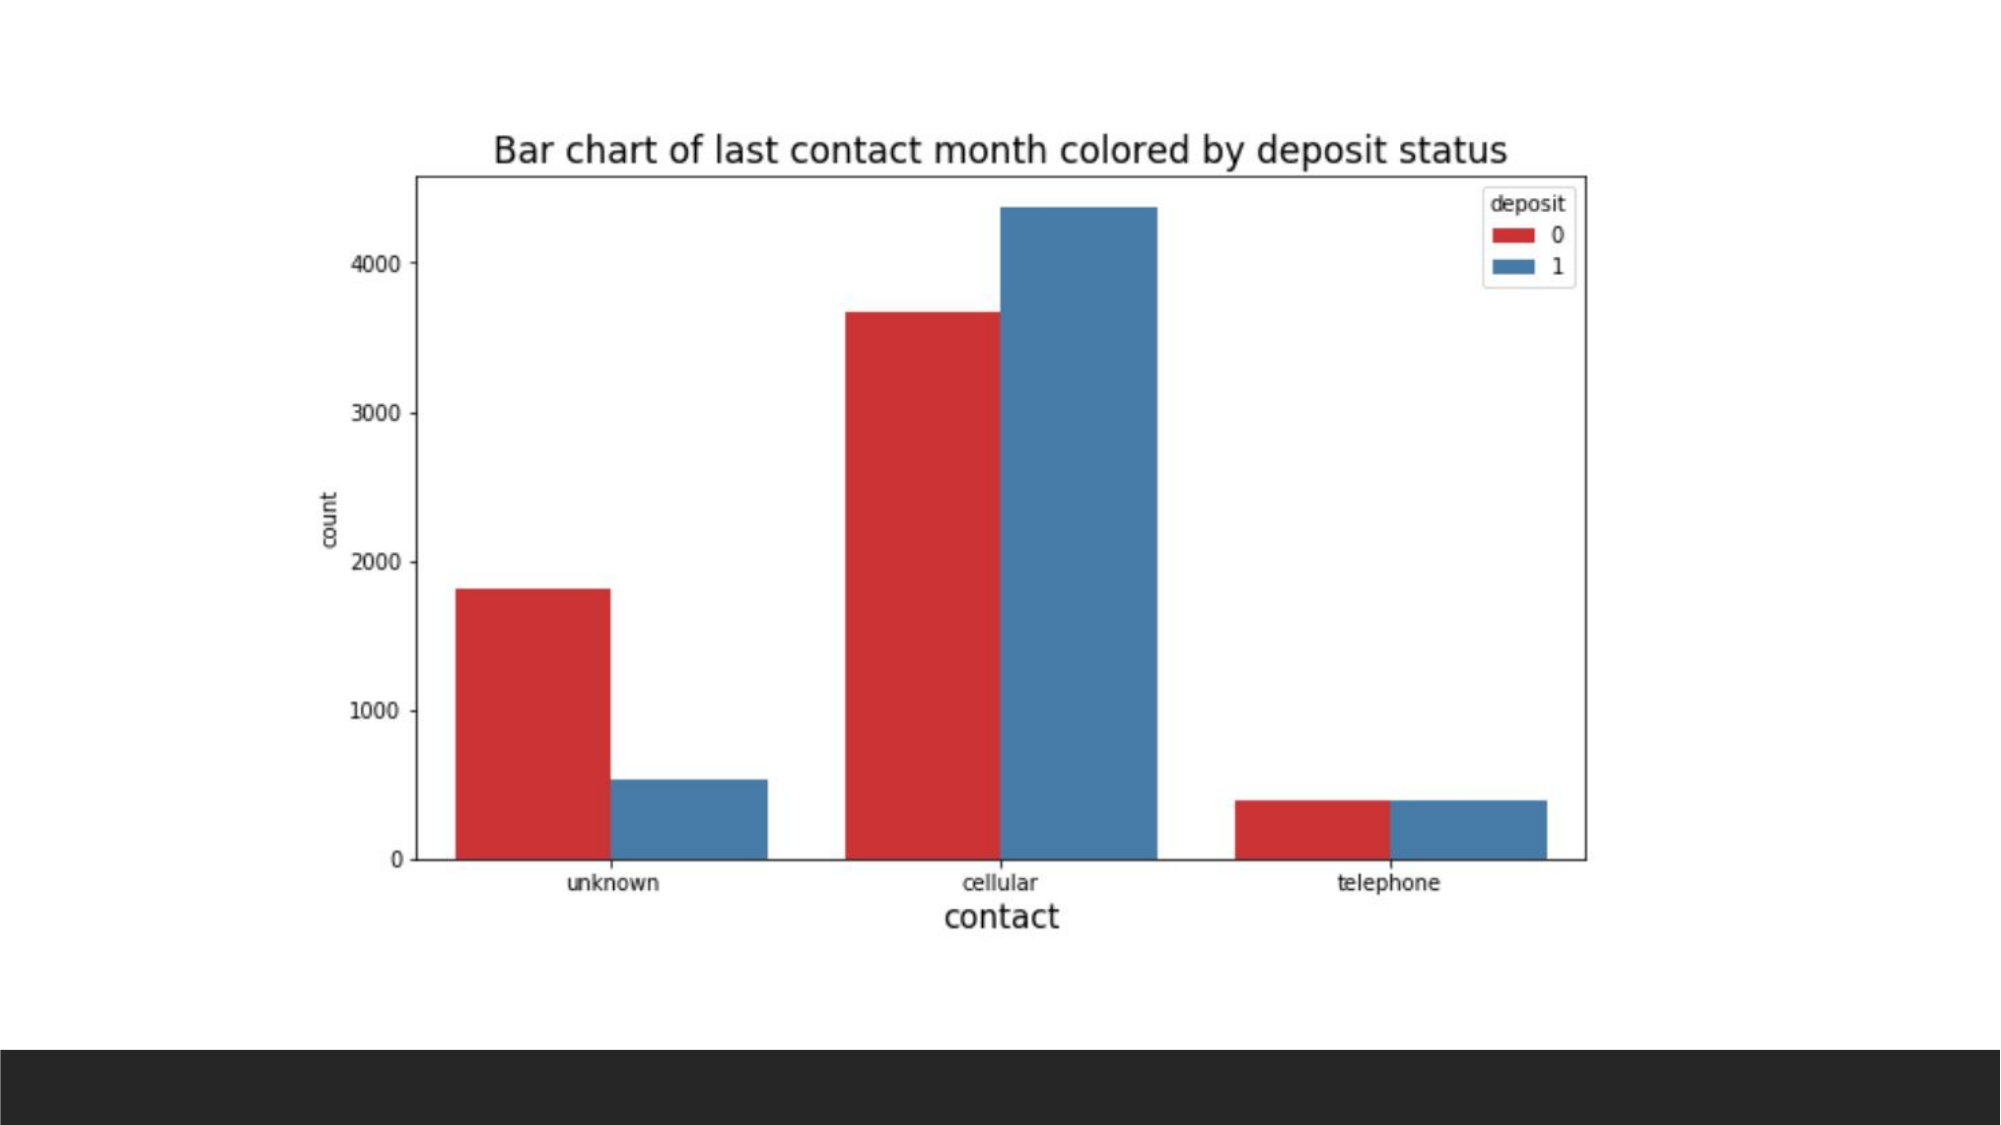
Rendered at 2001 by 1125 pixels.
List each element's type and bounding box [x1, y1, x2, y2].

picture [274, 121, 1635, 948]
